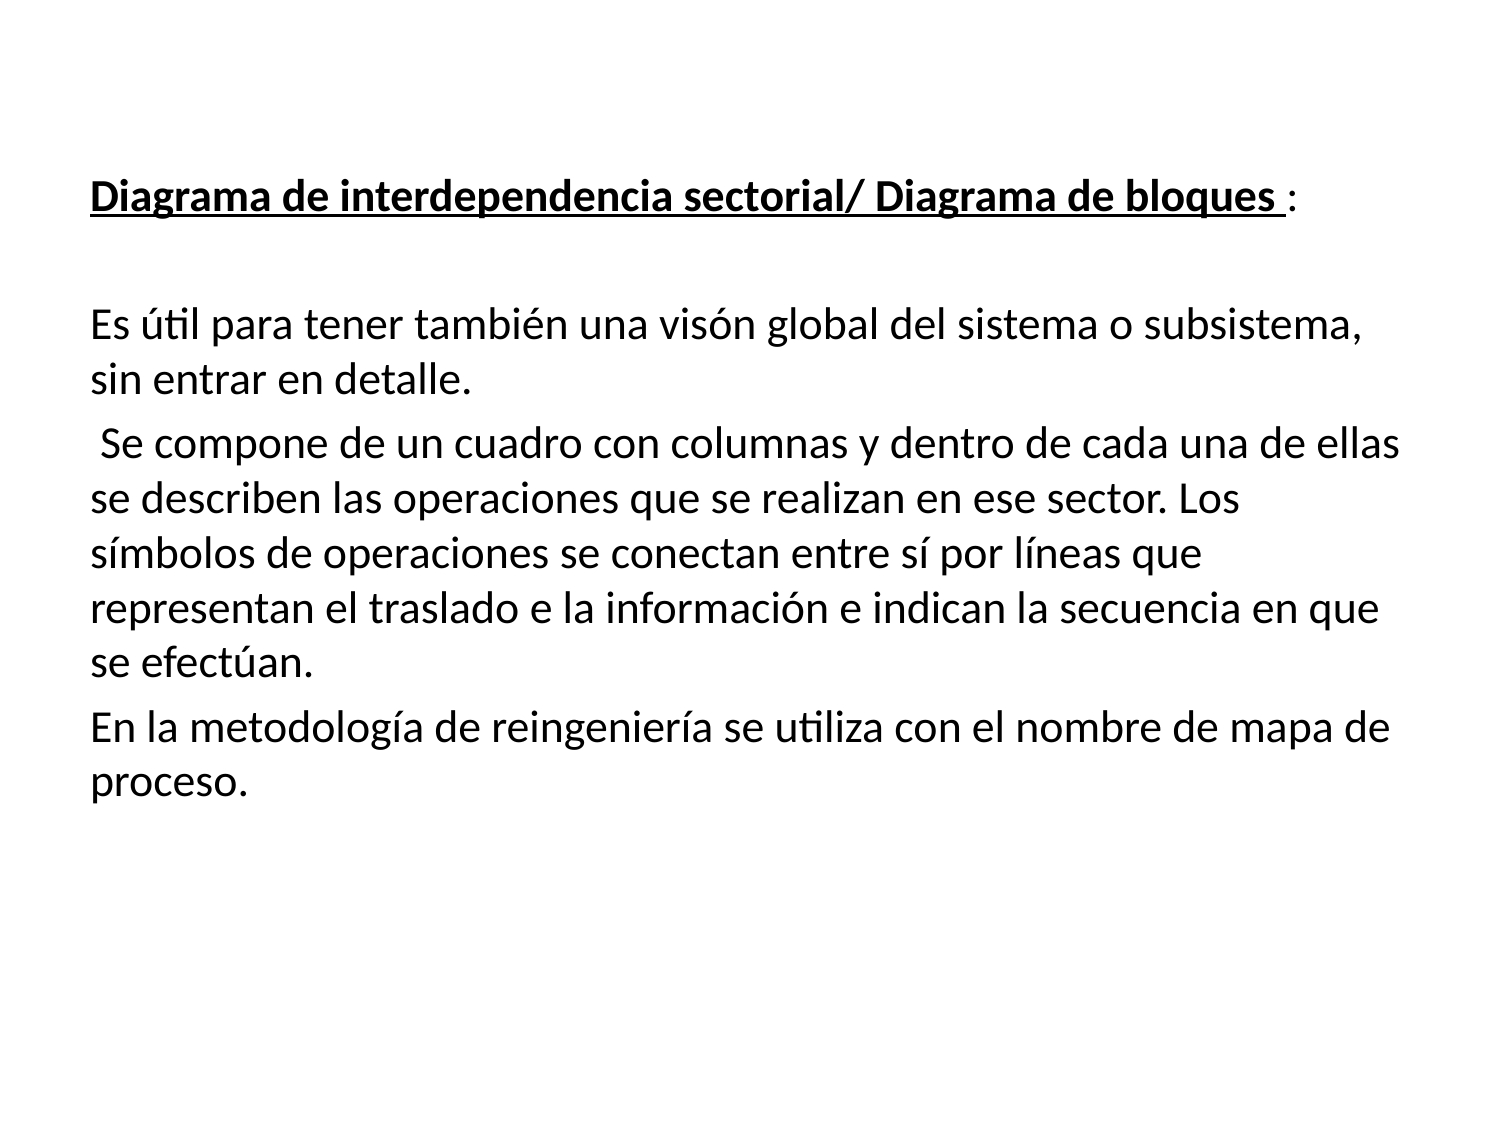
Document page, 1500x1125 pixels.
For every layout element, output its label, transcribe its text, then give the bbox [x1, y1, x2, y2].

list Diagrama de interdependencia sectorial/ Diagrama de bloques : Es útil para tener también una visón global del sistema o subsistema, sin entrar en detalle. Se compone de un cuadro con columnas y dentro de cada una de ellas se describen las operaciones que se realizan en ese sector. Los símbolos de operaciones se conectan entre sí por líneas que representan el traslado e la información e indican la secuencia en que se efectúan. En la metodología de reingeniería se utiliza con el nombre de mapa de proceso. [74, 93, 1426, 1006]
